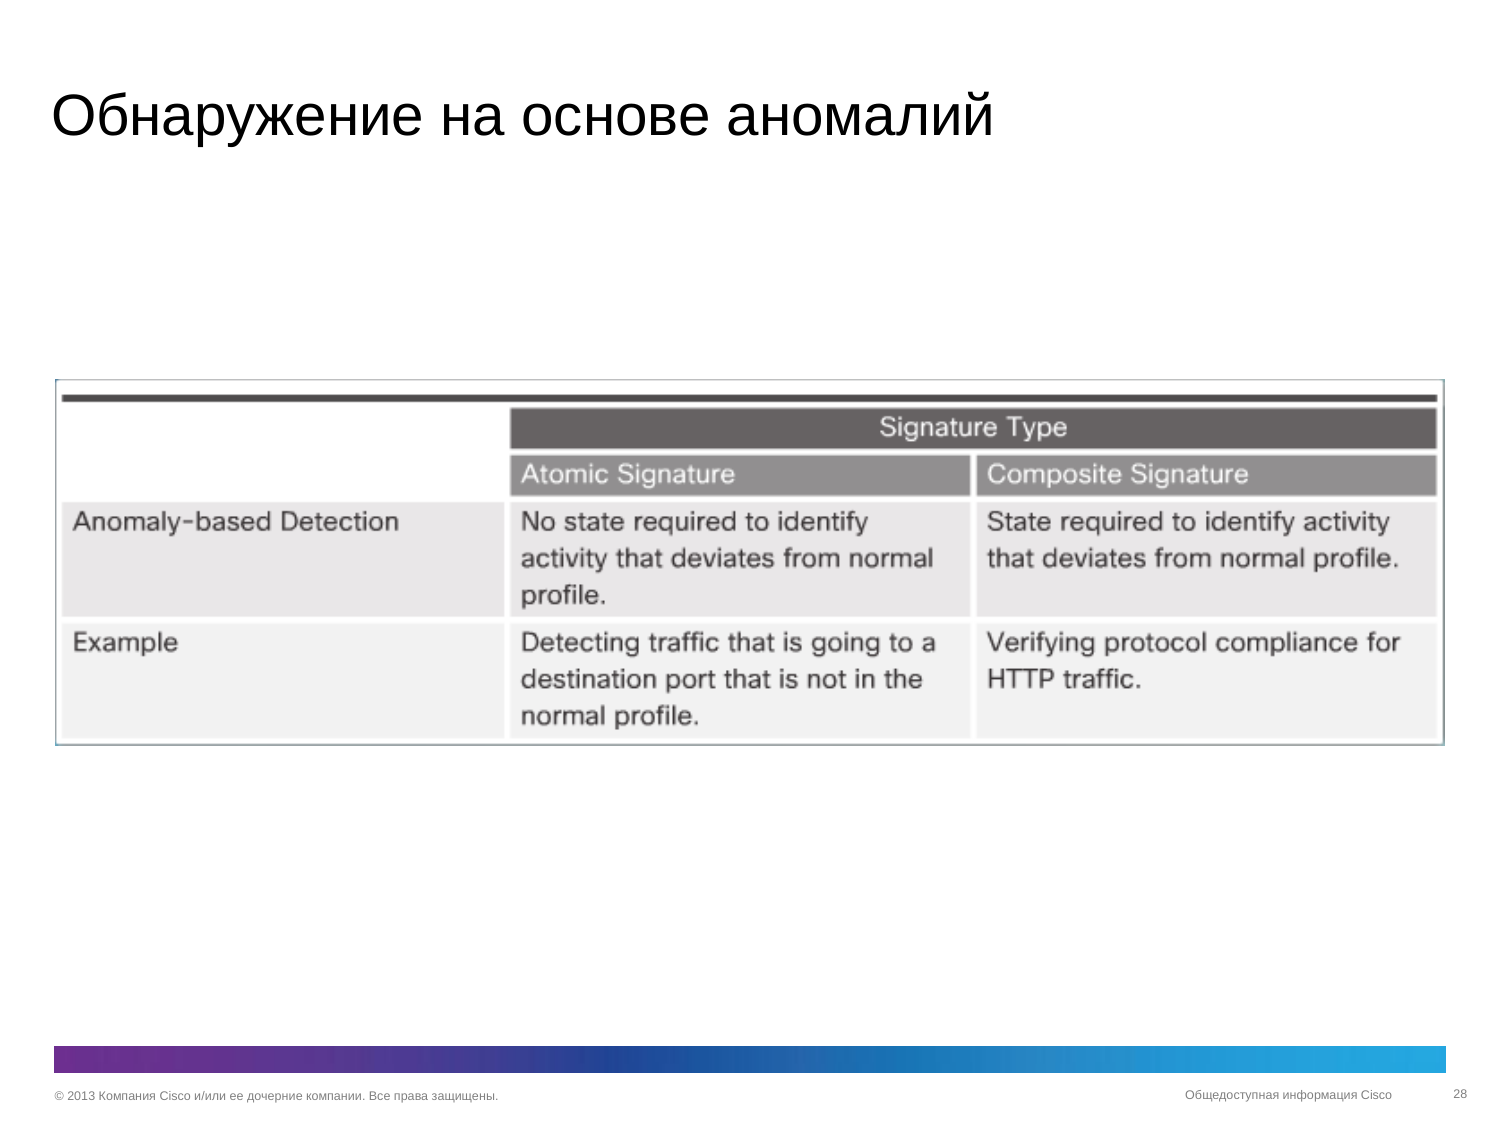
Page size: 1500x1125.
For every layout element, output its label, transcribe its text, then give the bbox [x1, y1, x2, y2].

picture [54, 1046, 1446, 1073]
picture [55, 378, 1445, 747]
title Обнаружение на основе аномалий [37, 17, 1447, 155]
